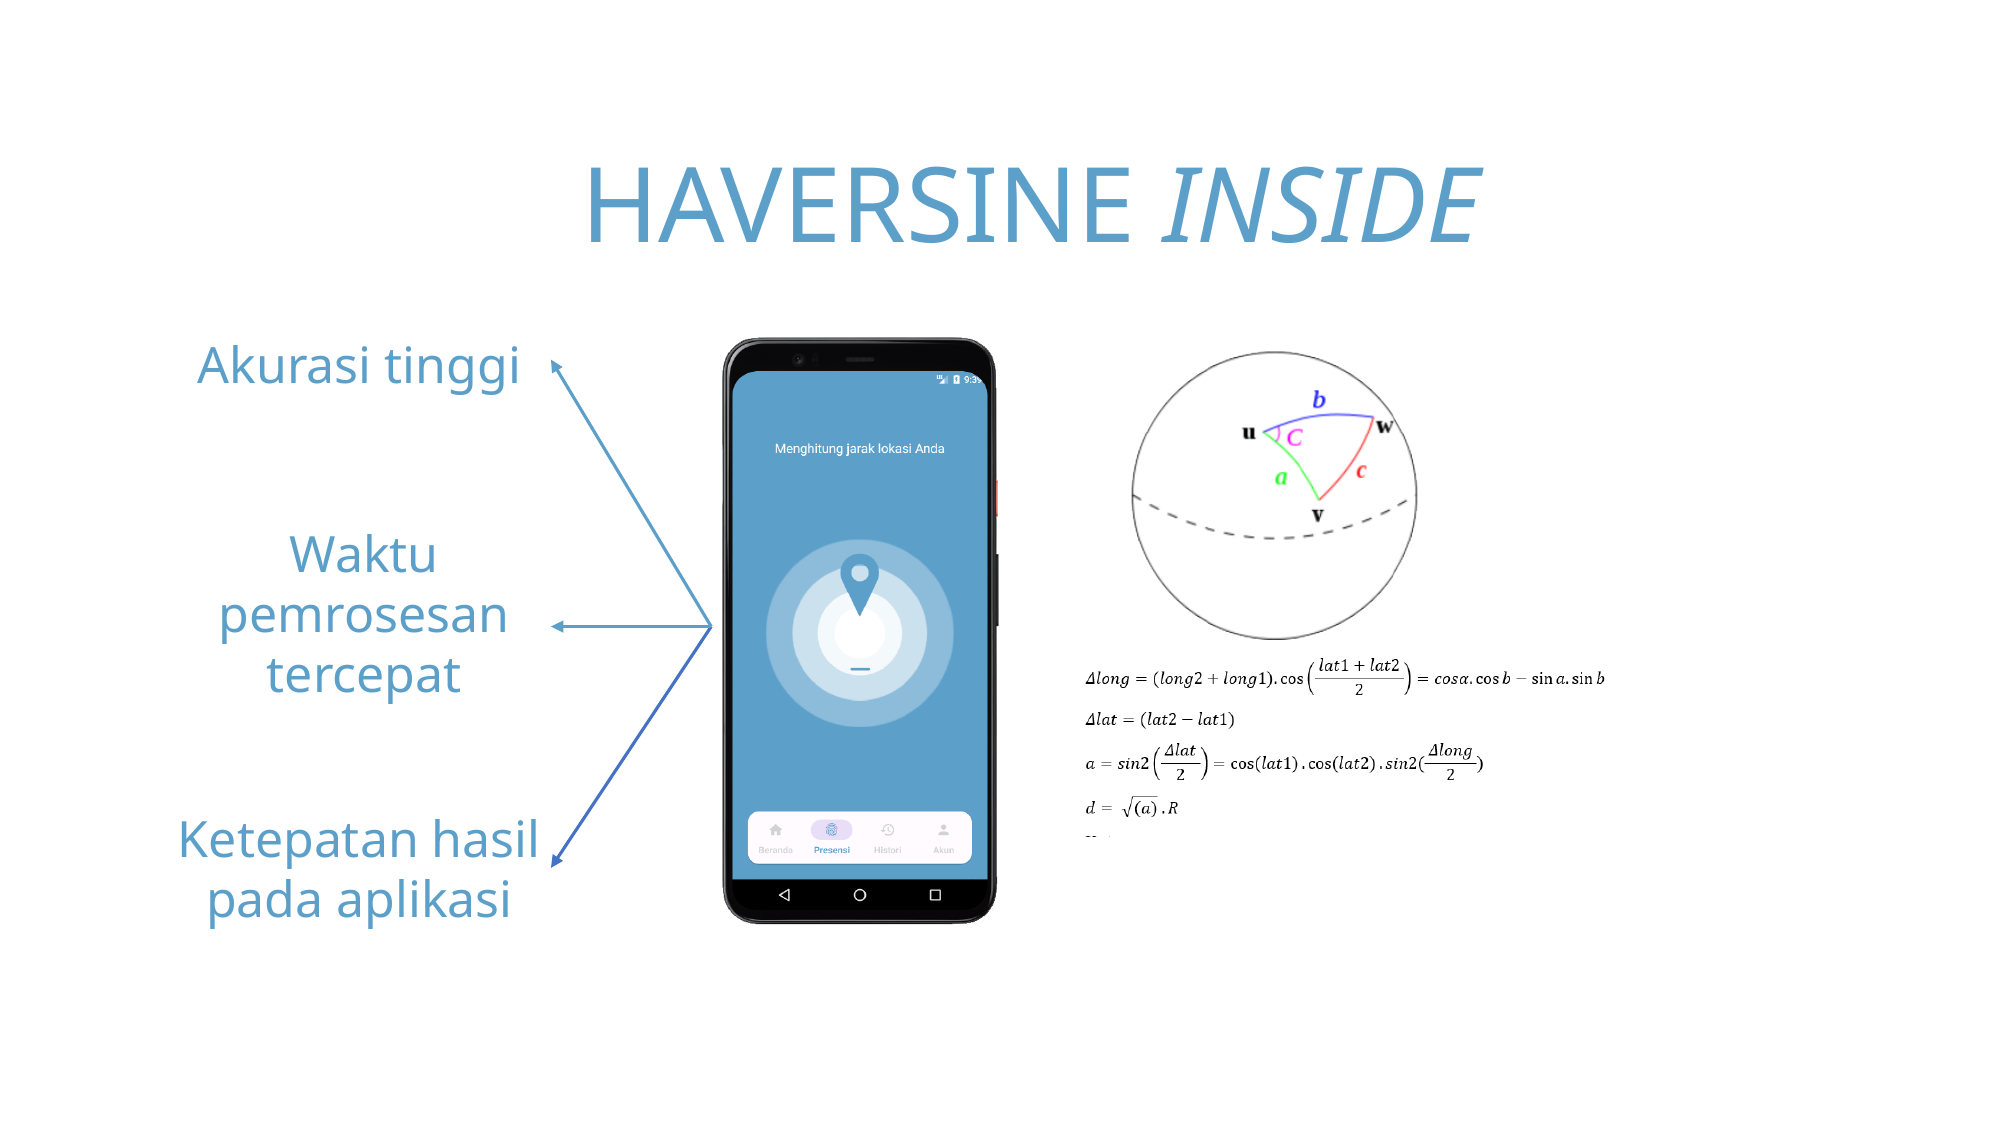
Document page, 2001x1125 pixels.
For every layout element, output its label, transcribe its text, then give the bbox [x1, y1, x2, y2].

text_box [929, 326, 1677, 837]
text_box Akurasi tinggi [131, 326, 588, 402]
title HAVERSINE INSIDE [398, 122, 1664, 273]
text_box Ketepatan hasil pada aplikasi [131, 799, 588, 935]
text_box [551, 627, 712, 868]
text_box Waktu pemrosesan tercepat [136, 515, 551, 711]
picture [711, 326, 1000, 927]
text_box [551, 359, 712, 626]
